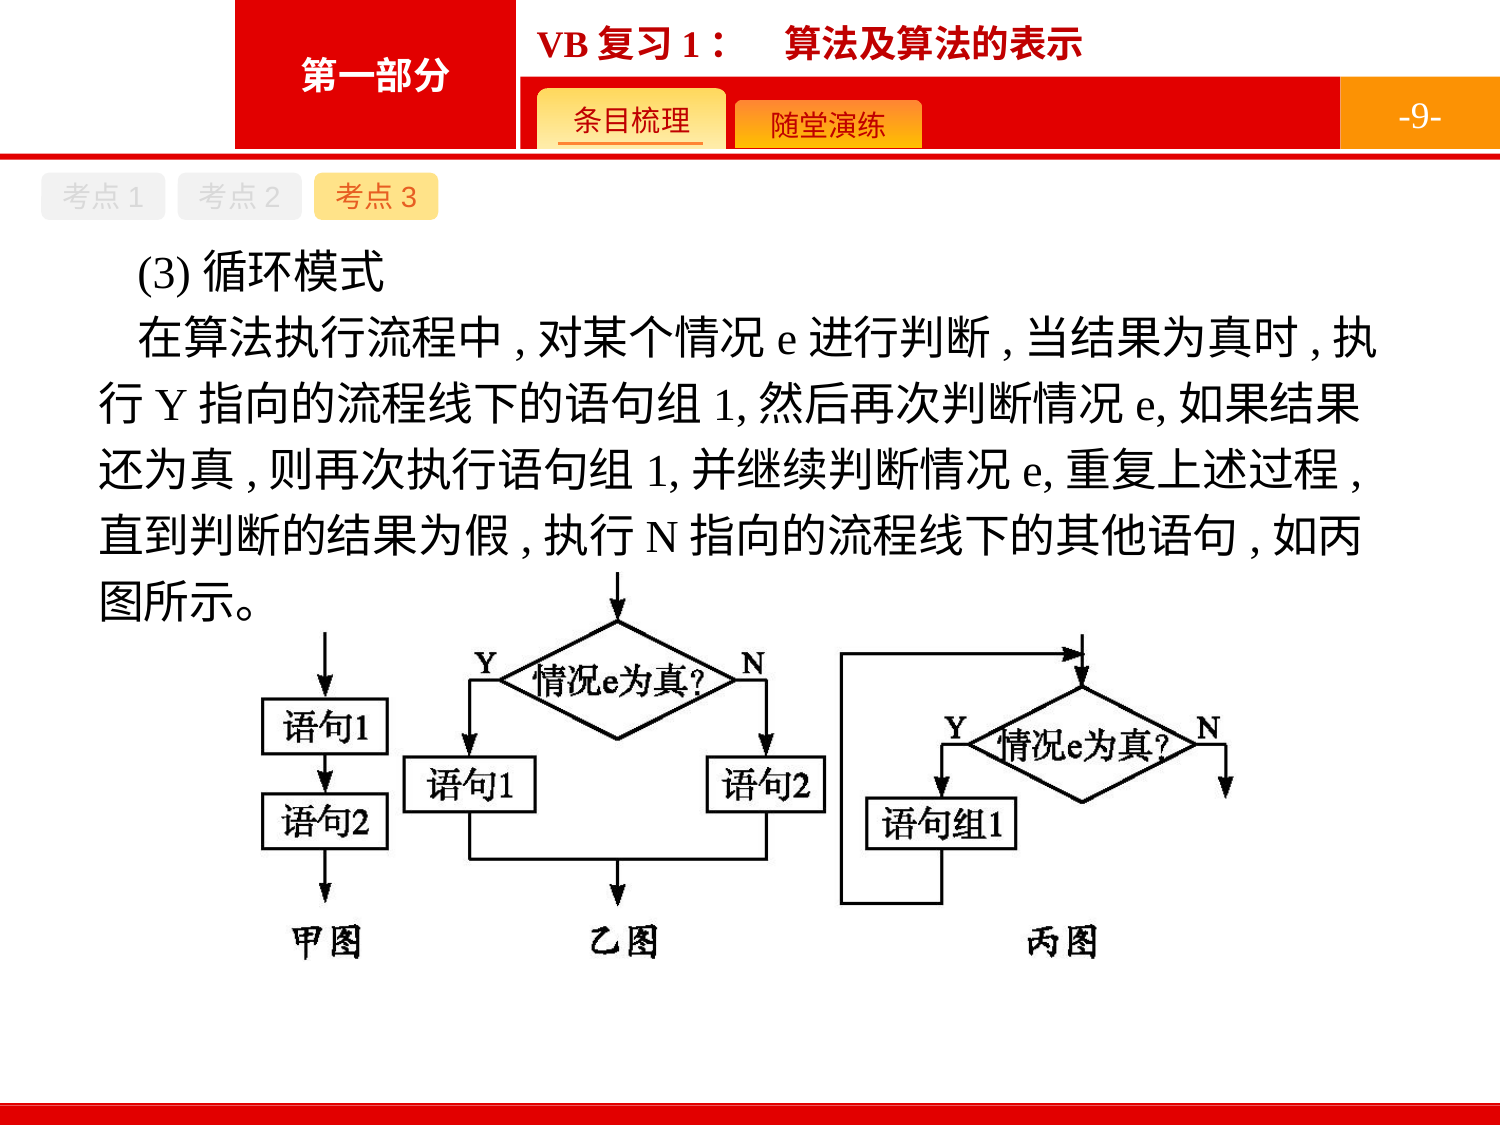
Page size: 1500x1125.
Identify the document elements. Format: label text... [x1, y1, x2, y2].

text_box 考点2 [175, 170, 304, 223]
text_box (3)循环模式 在算法执行流程中,对某个情况e进行判断,当结果为真时,执行Y指向的流程线下的语句组1,然后再次判断情况e,如果结果还为真,则再次执行语句组1,并继续判断情况e,重复上述过程,直到判断的结果为假,执行N指向的流程线下的其他语句,如丙图所示。 [83, 224, 1417, 570]
text_box 考点1 [39, 170, 168, 223]
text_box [83, 570, 1417, 963]
slide_number -9- [1340, 83, 1500, 144]
text_box 考点3 [312, 170, 441, 223]
